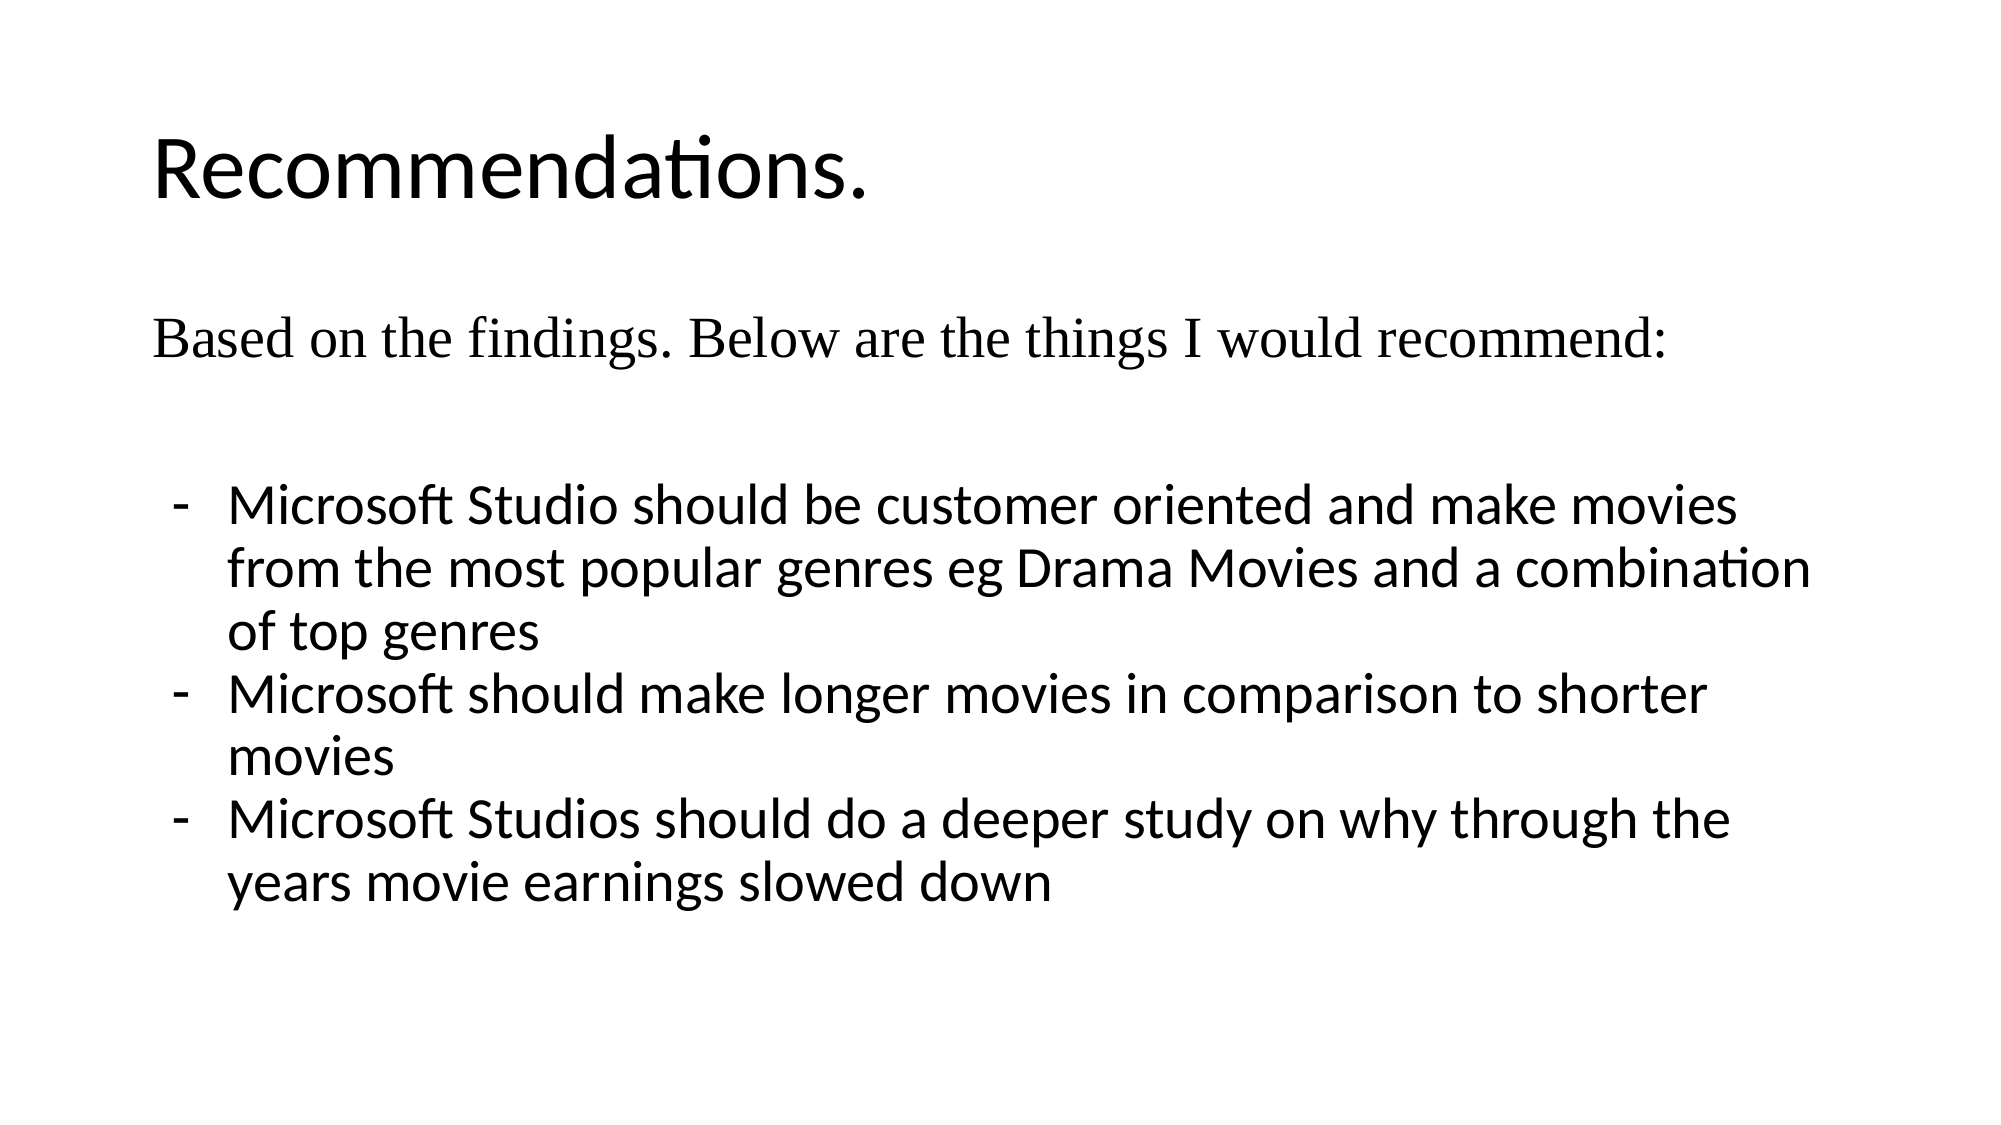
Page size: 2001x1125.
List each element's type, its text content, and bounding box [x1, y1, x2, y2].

list Based on the findings. Below are the things I would recommend: Microsoft Studio should be customer oriented and make movies from the most popular genres eg Drama Movies and a combination of top genres Microsoft should make longer movies in comparison to shorter movies Microsoft Studios should do a deeper study on why through the years movie earnings slowed down [137, 299, 1863, 1125]
title Recommendations. [137, 59, 1863, 278]
